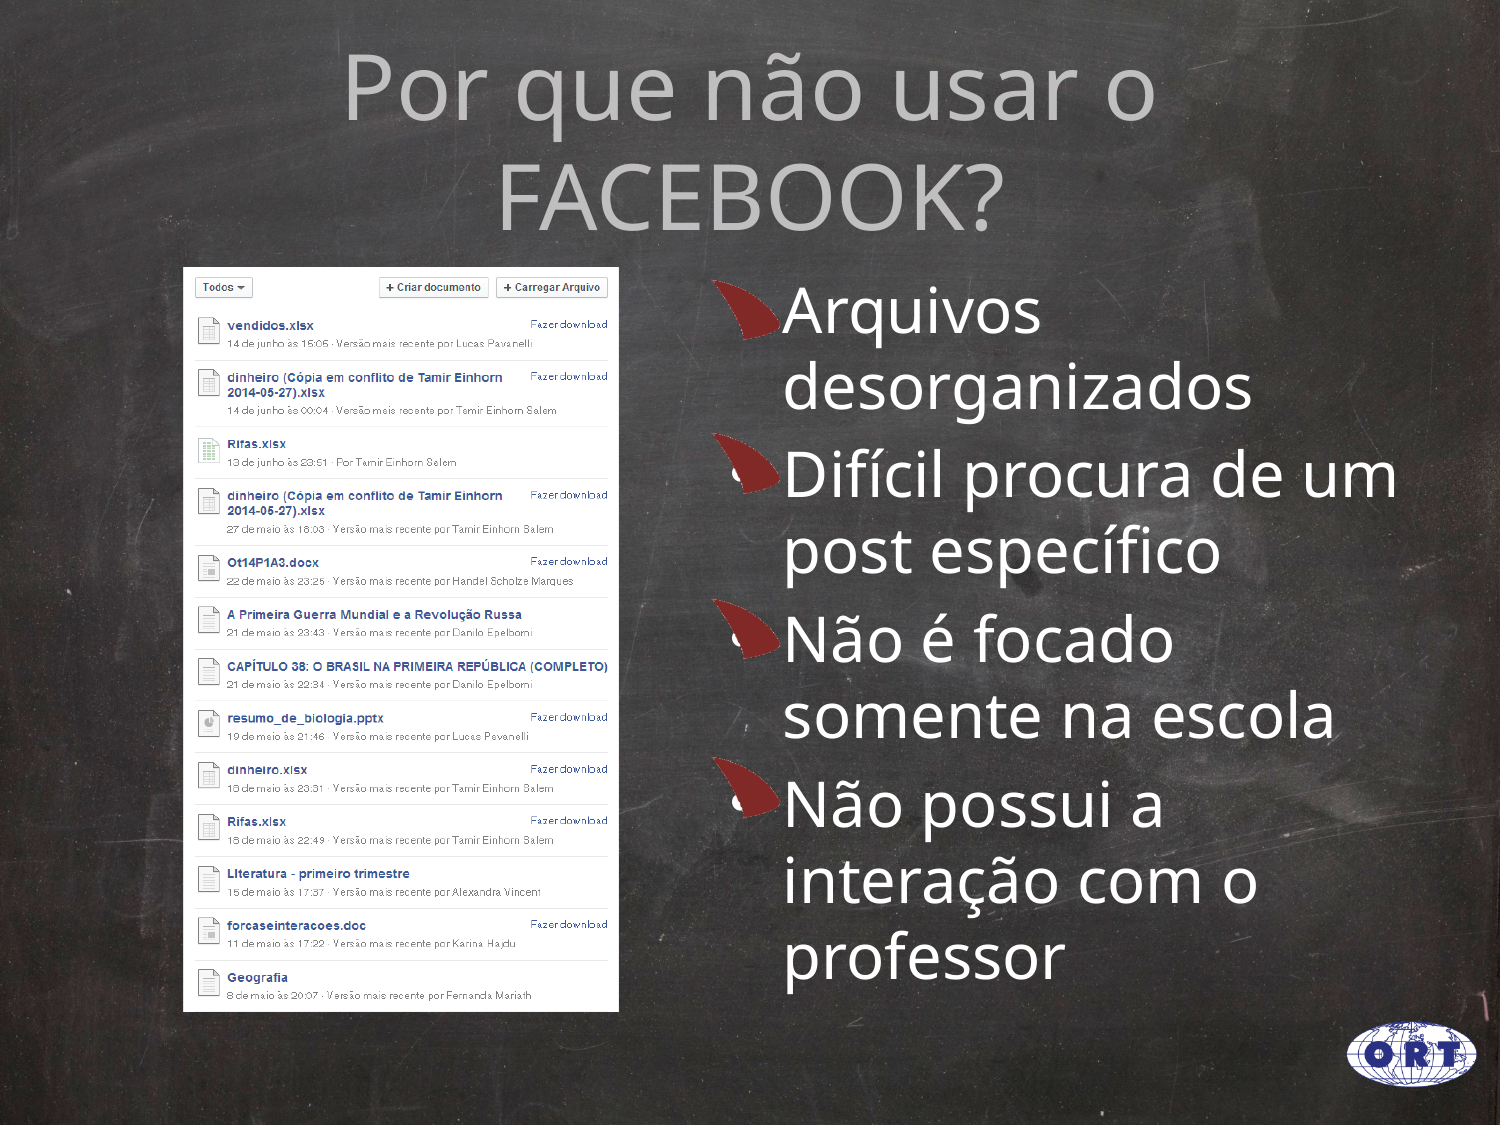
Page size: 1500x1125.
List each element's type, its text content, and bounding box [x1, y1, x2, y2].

title Por que não usar o FACEBOOK? [75, 45, 1425, 233]
list Arquivos desorganizados Difícil procura de um post específico Não é focado somente na escola Não possui a interação com o professor [714, 262, 1425, 1005]
picture [0, 0, 1500, 1125]
